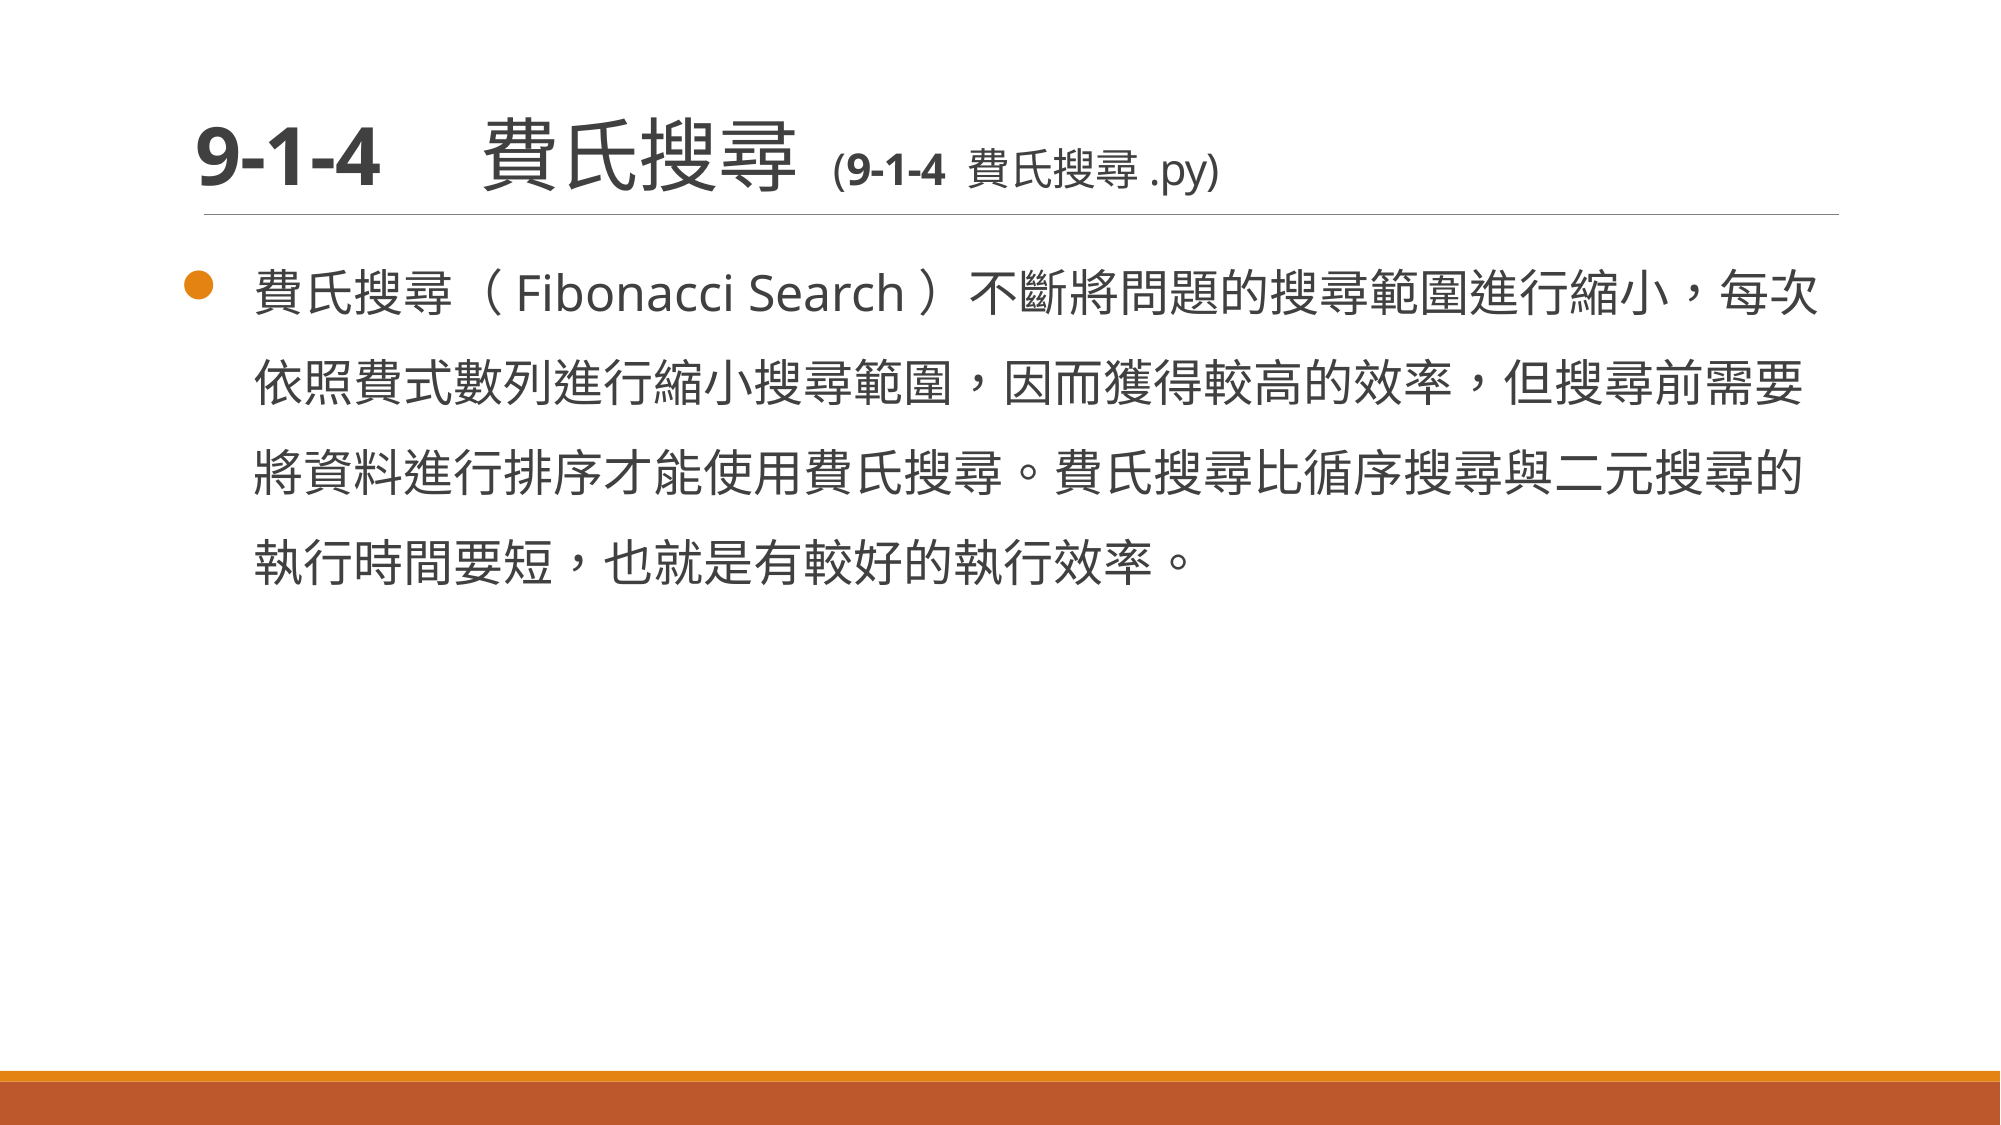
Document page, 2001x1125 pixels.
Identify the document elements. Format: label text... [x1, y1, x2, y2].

list 費氏搜尋（Fibonacci Search）不斷將問題的搜尋範圍進行縮小，每次依照費式數列進行縮小搜尋範圍，因而獲得較高的效率，但搜尋前需要將資料進行排序才能使用費氏搜尋。費氏搜尋比循序搜尋與二元搜尋的執行時間要短，也就是有較好的執行效率。 [180, 224, 1830, 1033]
title 9-1-4 費氏搜尋 (9-1-4 費氏搜尋.py) [180, 47, 1830, 209]
